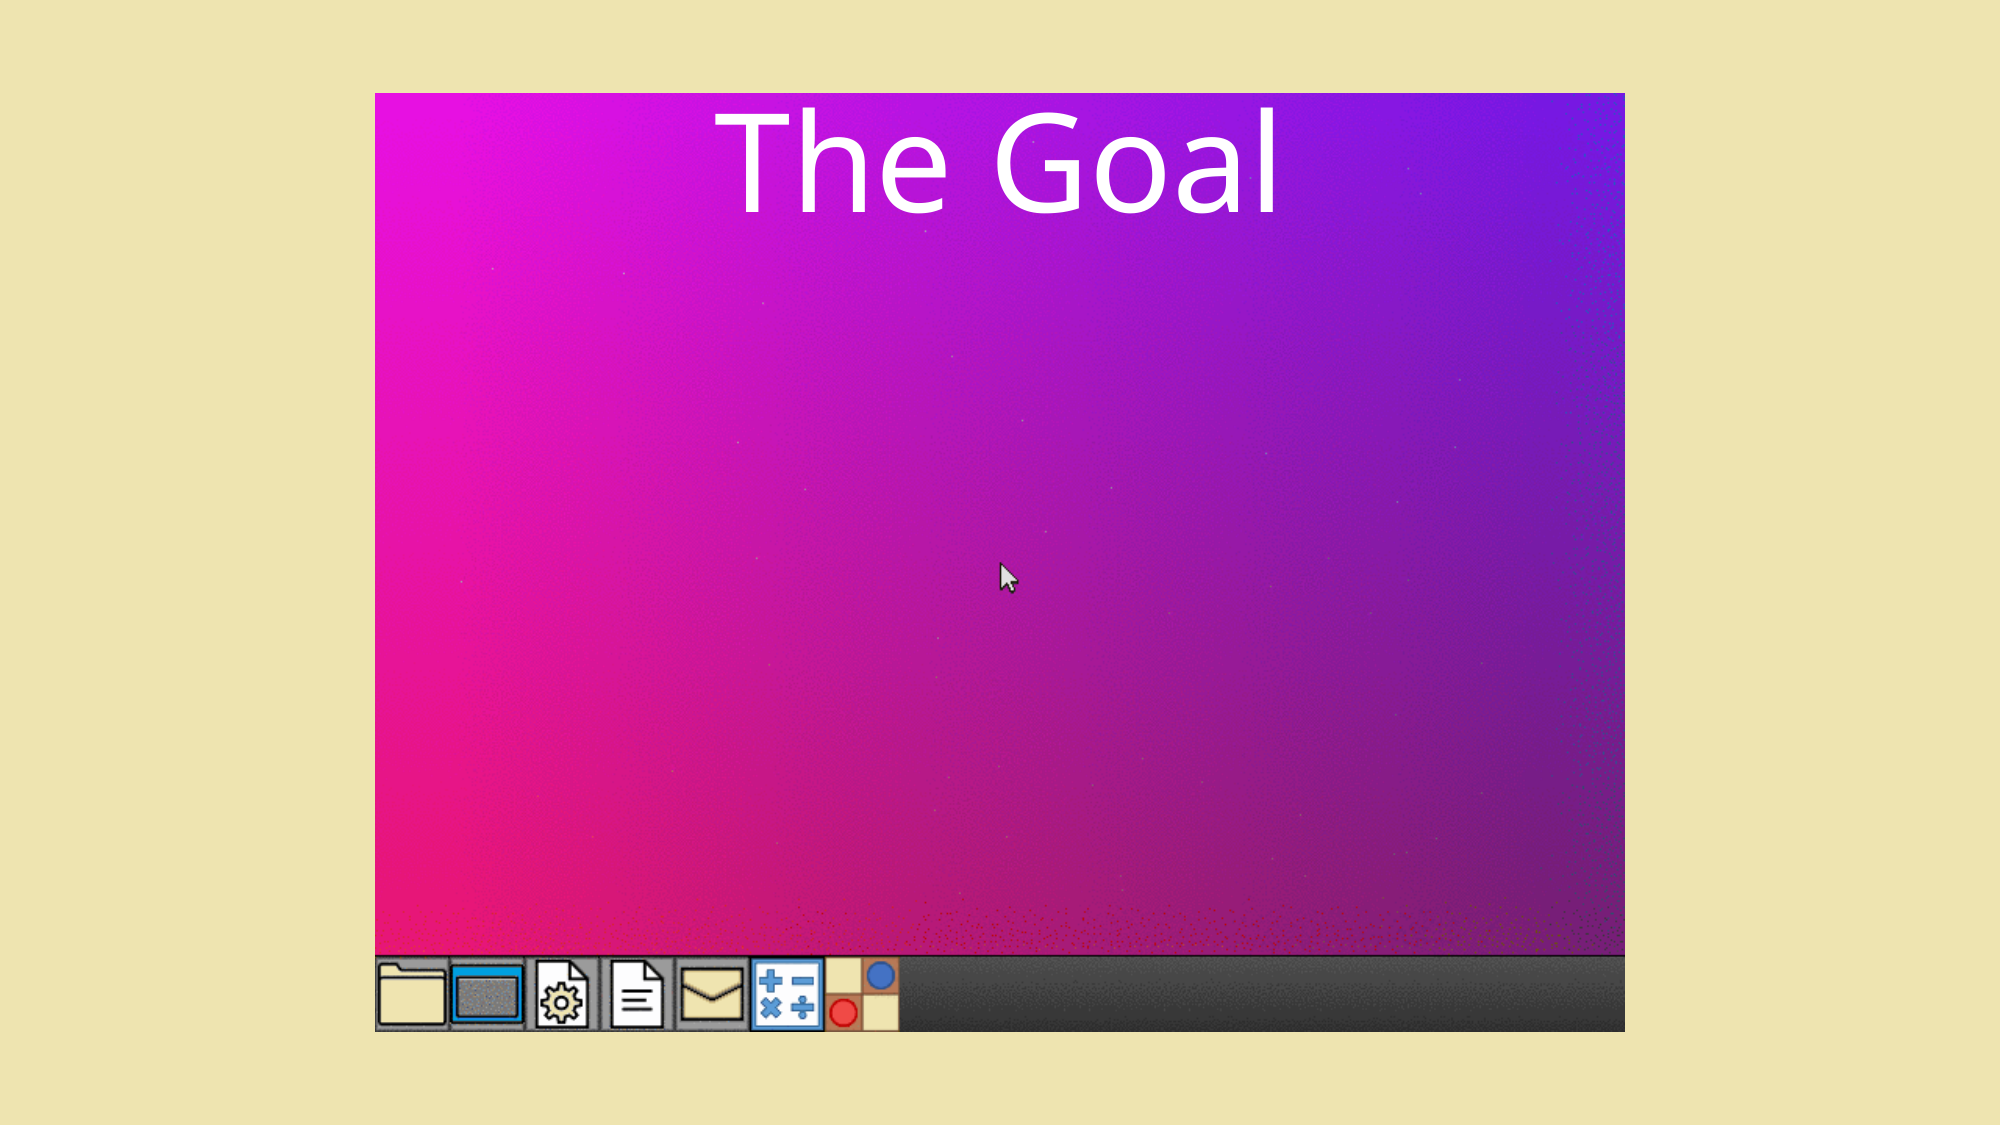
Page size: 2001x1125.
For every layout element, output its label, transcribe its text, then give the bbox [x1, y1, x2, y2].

picture [374, 93, 1625, 1032]
text_box The Goal [137, 32, 1863, 250]
